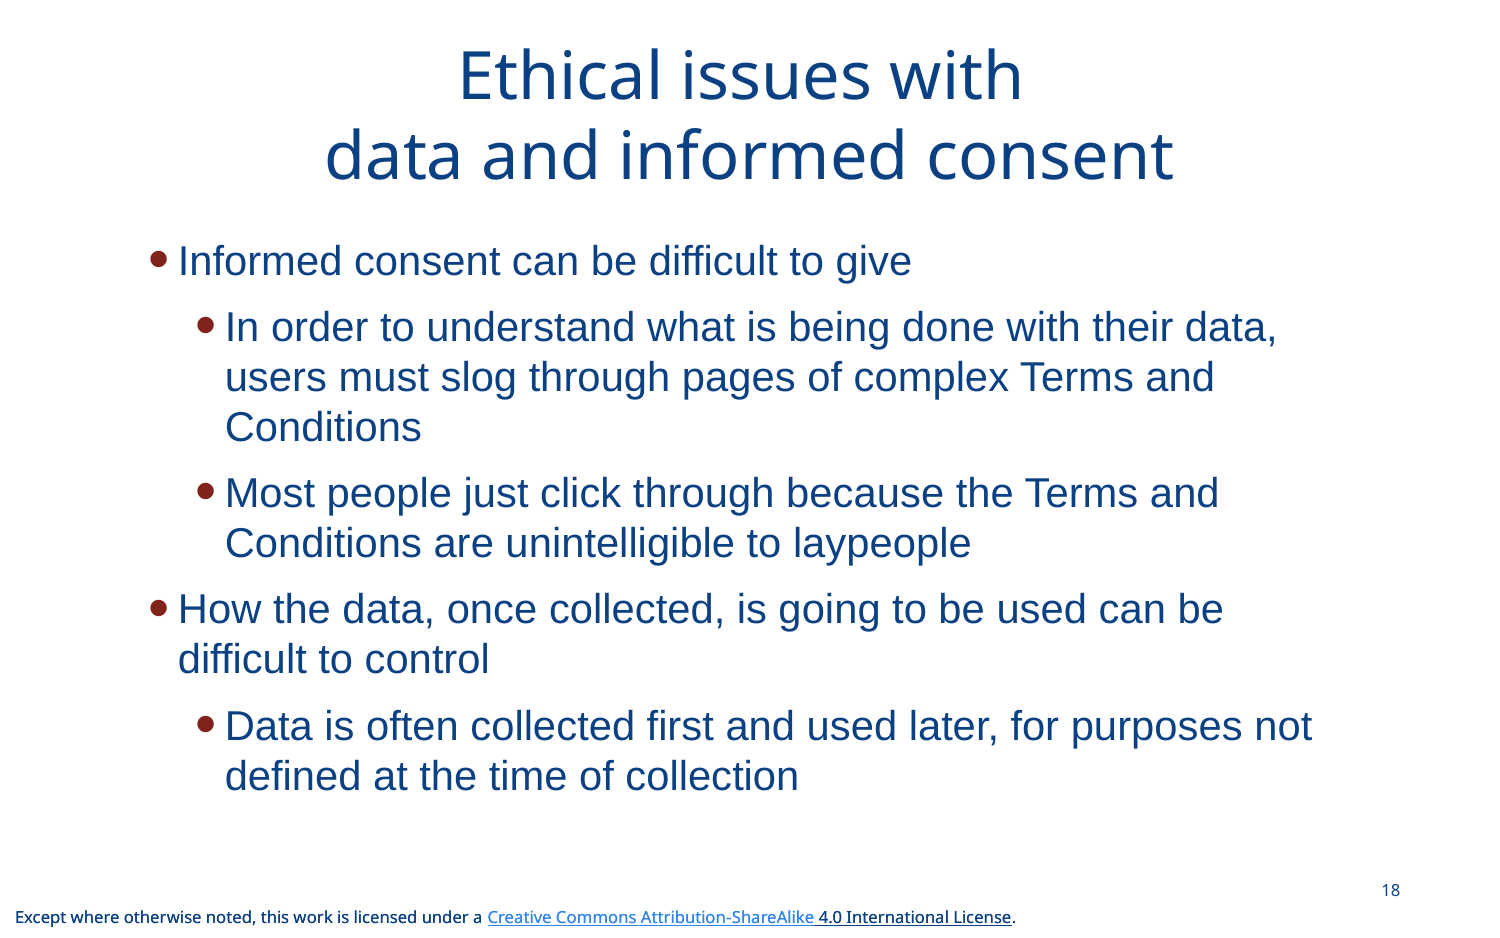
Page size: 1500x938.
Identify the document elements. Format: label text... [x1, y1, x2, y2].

title Ethical issues with data and informed consent [133, 23, 1367, 203]
slide_number 18 [1347, 866, 1416, 917]
list Informed consent can be difficult to give In order to understand what is being done with their data, users must slog through pages of complex Terms and Conditions Most people just click through because the Terms and Conditions are unintelligible to laypeople How the data, once collected, is going to be used can be difficult to control Data is often collected first and used later, for purposes not defined at the time of collection [133, 225, 1367, 844]
